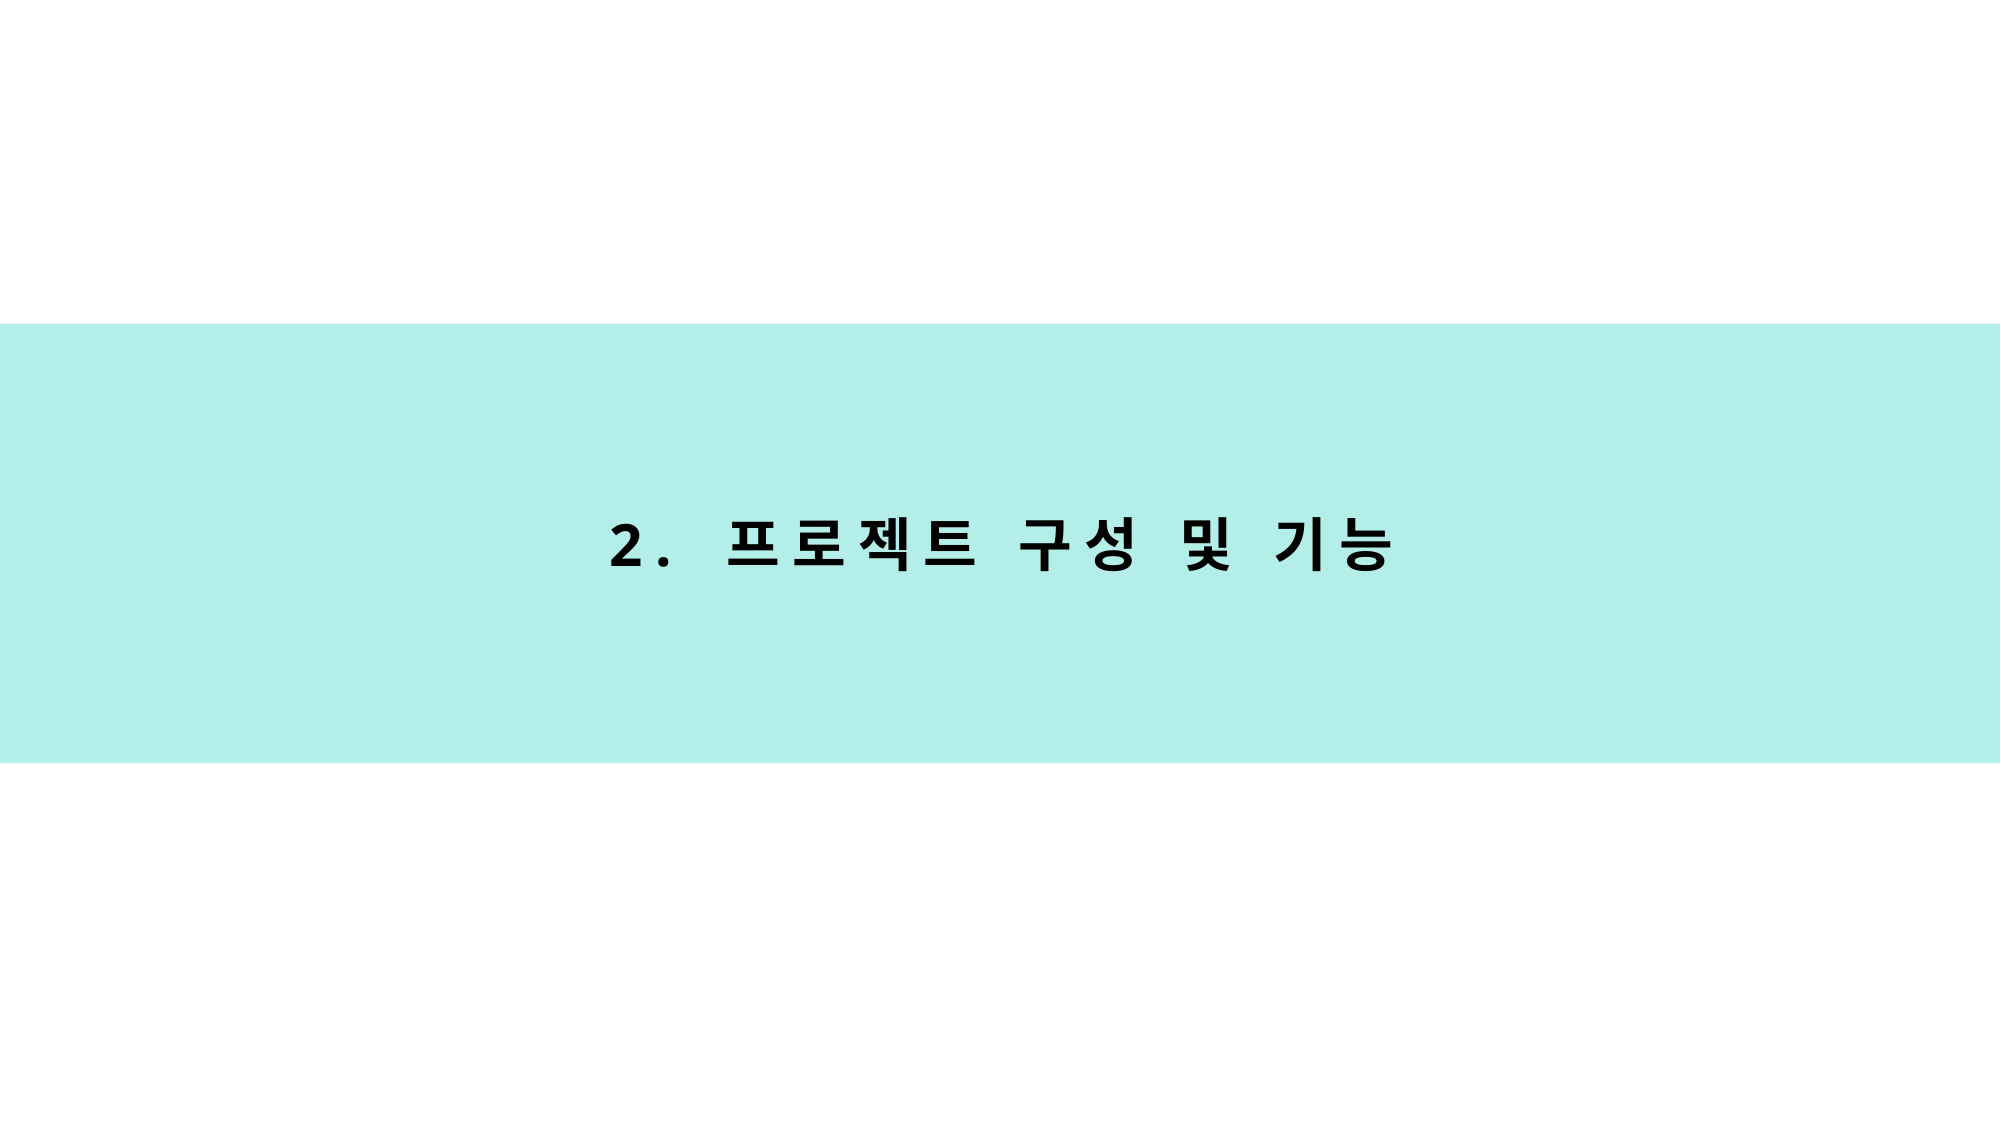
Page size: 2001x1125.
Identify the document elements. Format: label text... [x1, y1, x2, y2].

text_box 2. 프로젝트 구성 및 기능 [486, 500, 1517, 586]
text_box [0, 323, 2000, 764]
